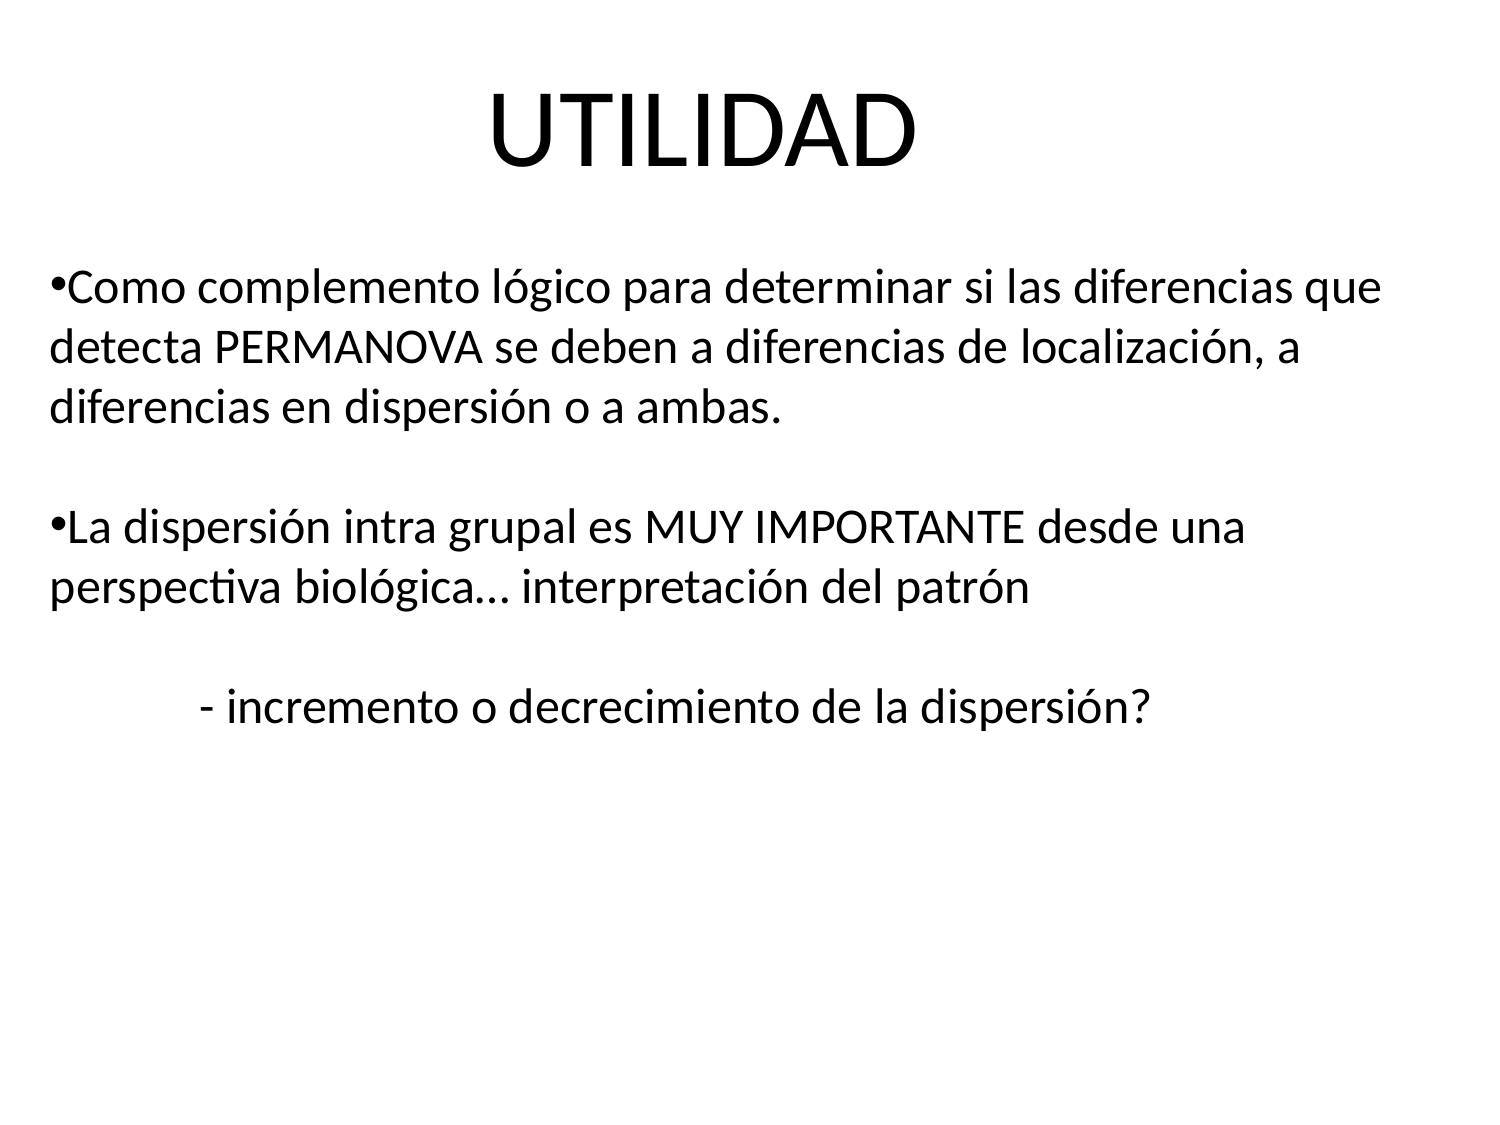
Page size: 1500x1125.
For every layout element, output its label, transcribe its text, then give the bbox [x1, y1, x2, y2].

text_box UTILIDAD [210, 46, 1196, 197]
text_box Como complemento lógico para determinar si las diferencias que detecta PERMANOVA se deben a diferencias de localización, a diferencias en dispersión o a ambas. La dispersión intra grupal es MUY IMPORTANTE desde una perspectiva biológica… interpretación del patrón - incremento o decrecimiento de la dispersión? [35, 246, 1465, 741]
